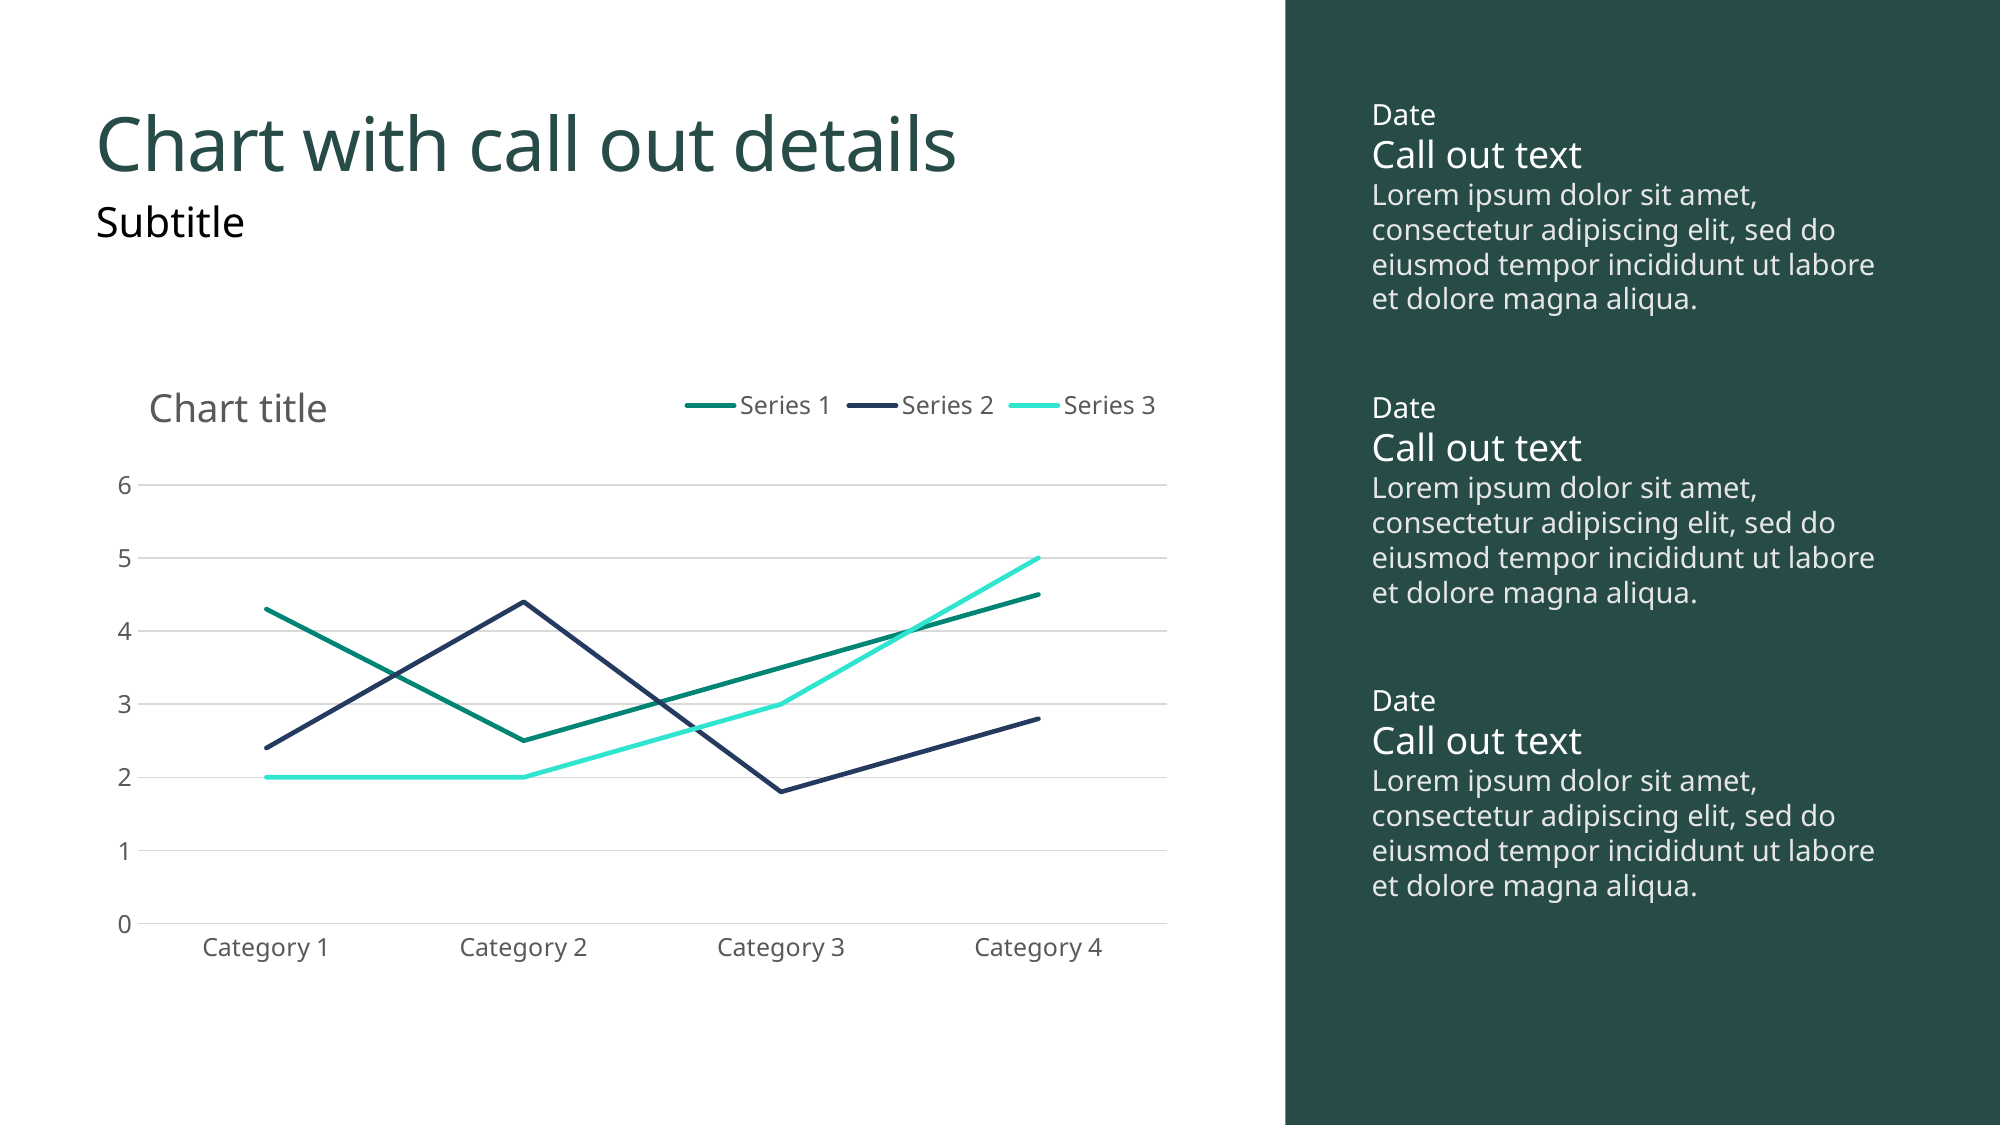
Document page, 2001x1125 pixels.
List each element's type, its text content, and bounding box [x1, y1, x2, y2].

list Date Call out text Lorem ipsum dolor sit amet, consectetur adipiscing elit, sed do eiusmod tempor incididunt ut labore et dolore magna aliqua. Date Call out text Lorem ipsum dolor sit amet, consectetur adipiscing elit, sed do eiusmod tempor incididunt ut labore et dolore magna aliqua. Date Call out text Lorem ipsum dolor sit amet, consectetur adipiscing elit, sed do eiusmod tempor incididunt ut labore et dolore magna aliqua. [1371, 96, 1905, 1029]
chart [95, 355, 1190, 1035]
title Chart with call out details [95, 96, 1095, 196]
list Subtitle [95, 196, 1095, 263]
